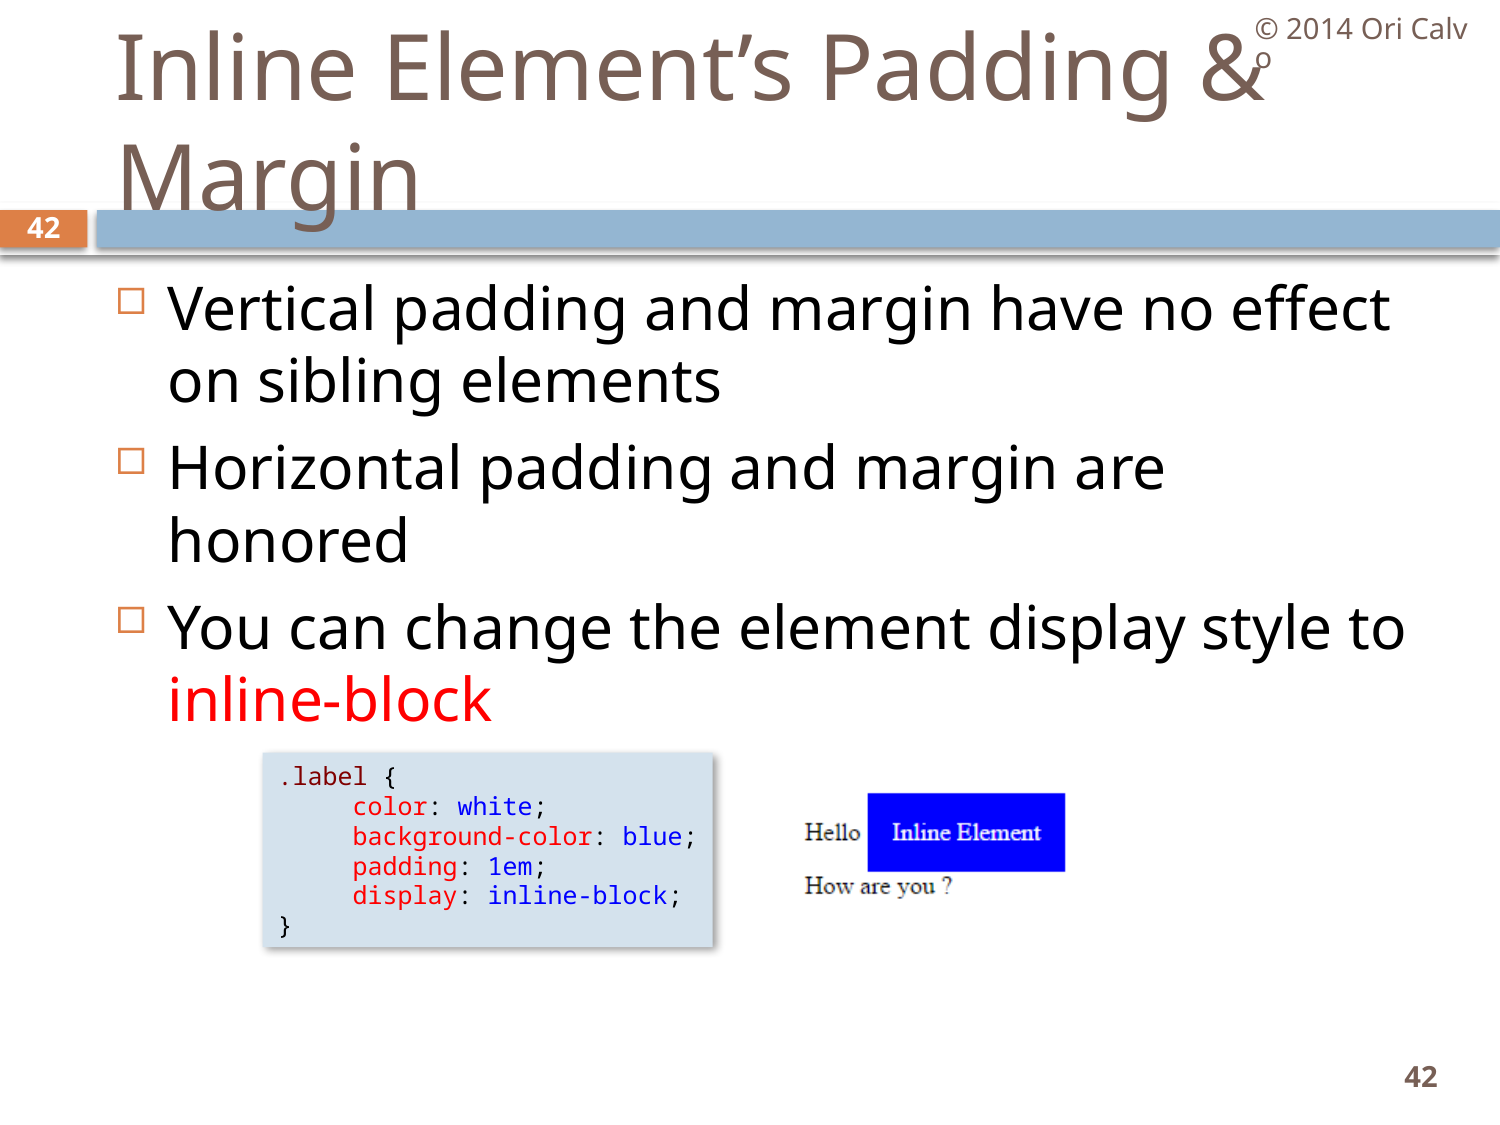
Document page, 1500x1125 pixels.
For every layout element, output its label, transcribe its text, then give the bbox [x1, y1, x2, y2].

list Vertical padding and margin have no effect on sibling elements Horizontal padding and margin are honored You can change the element display style to inline-block [100, 262, 1438, 1000]
text_box .label { color: white; background-color: blue; padding: 1em; display: inline-block; } [262, 752, 713, 948]
picture [785, 751, 1114, 935]
title Inline Element’s Padding & Margin [100, 37, 1438, 200]
slide_number 42 [0, 208, 88, 249]
footer © 2014 Ori Calvo [1239, 0, 1500, 60]
